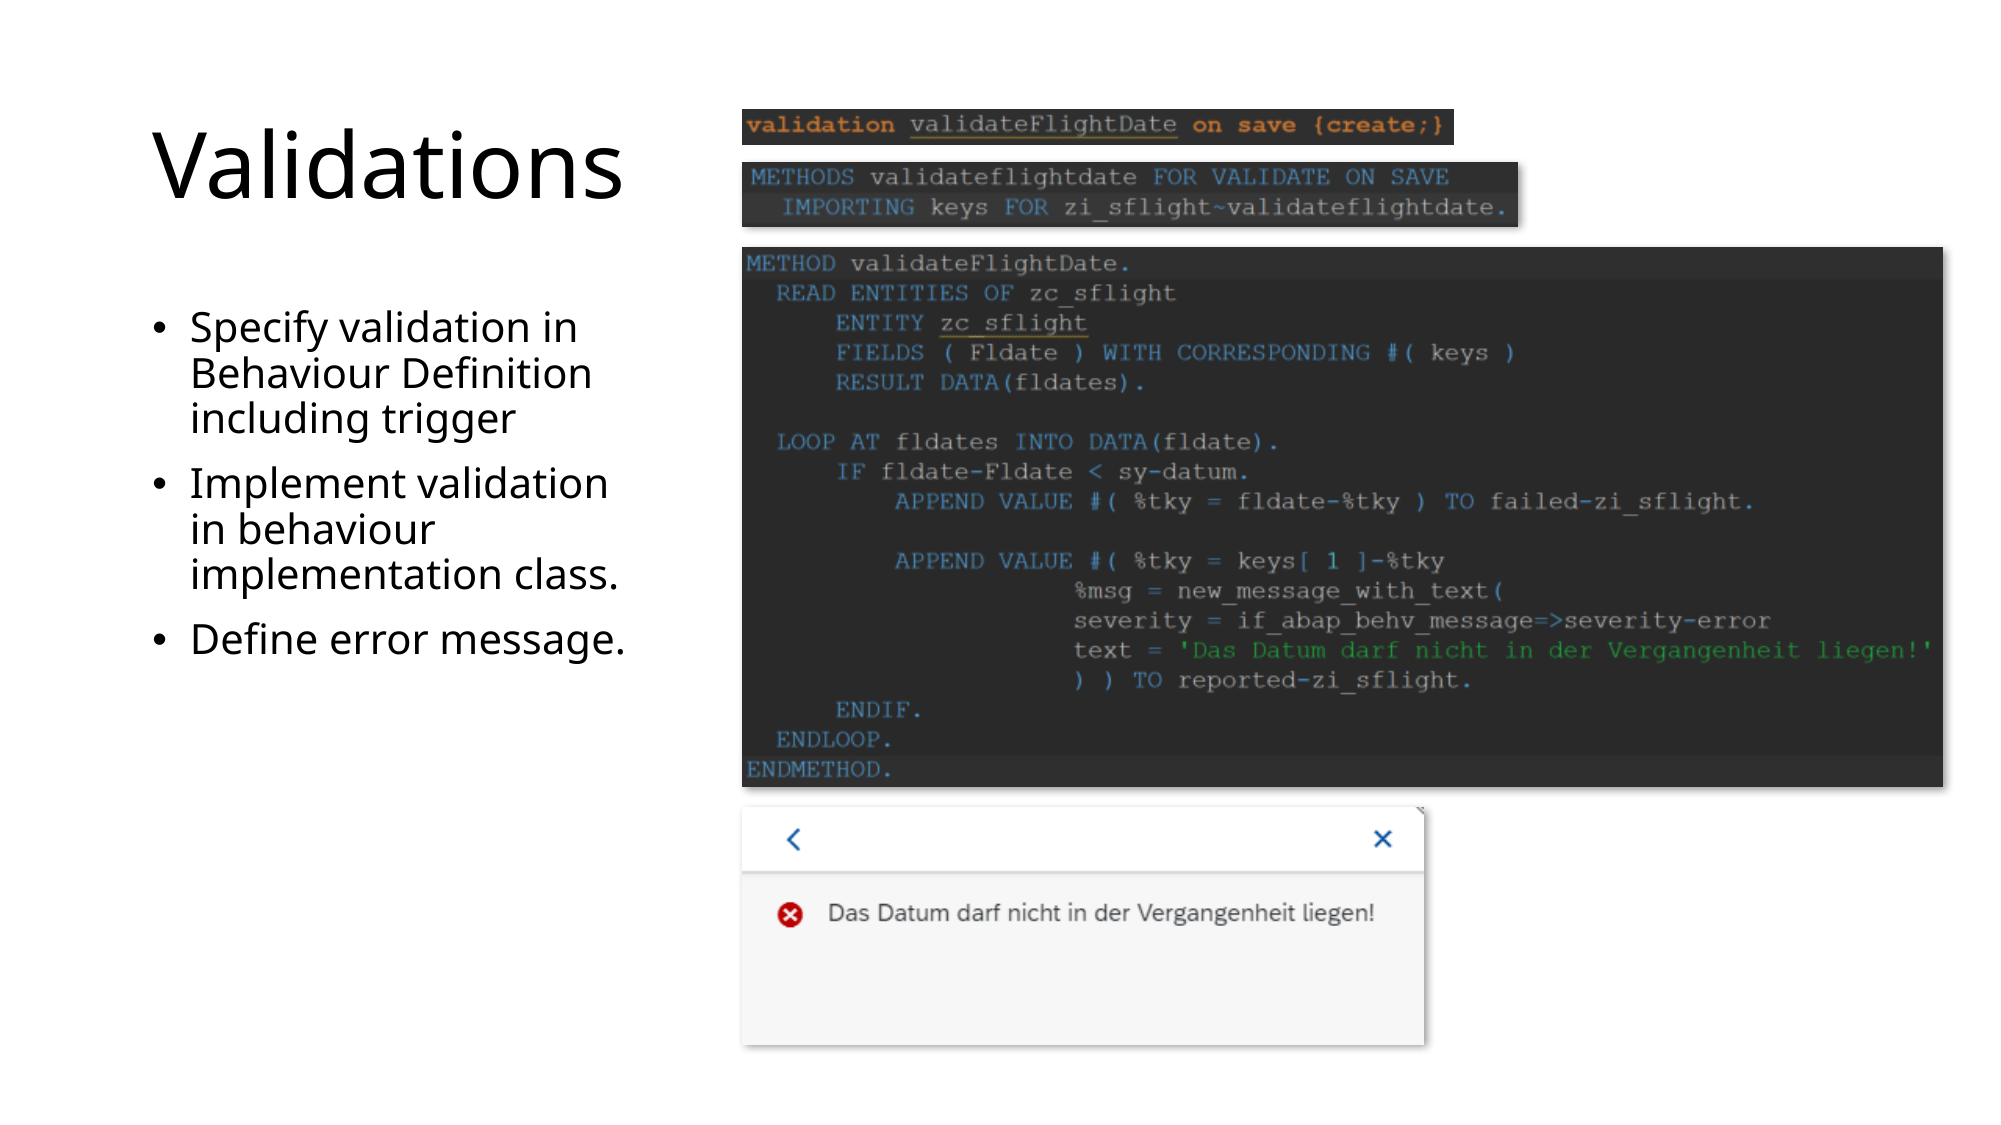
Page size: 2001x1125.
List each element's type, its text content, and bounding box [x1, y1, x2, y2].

title Validations [137, 59, 1863, 278]
list Specify validation in Behaviour Definition including trigger Implement validation in behaviour implementation class. Define error message. [137, 299, 670, 1014]
picture [741, 246, 1943, 787]
picture [741, 161, 1518, 227]
picture [741, 108, 1454, 146]
picture [741, 806, 1425, 1046]
